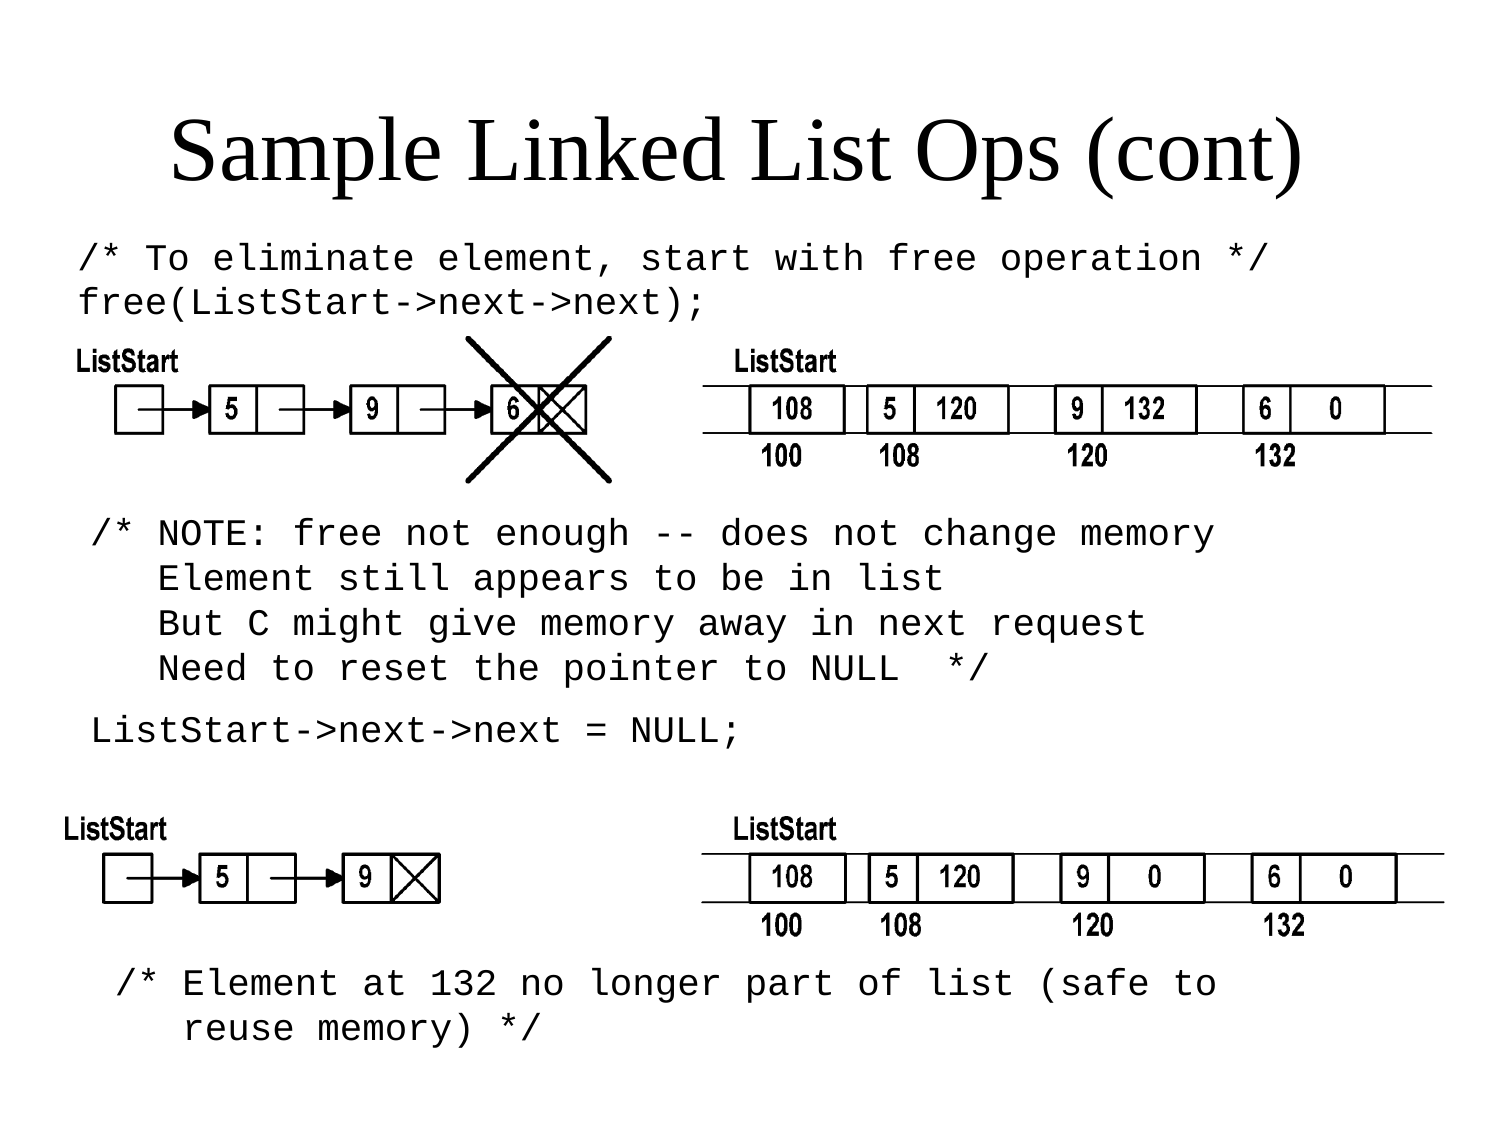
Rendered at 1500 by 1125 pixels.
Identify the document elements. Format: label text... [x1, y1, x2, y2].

title Sample Linked List Ops (cont) [99, 50, 1375, 238]
text_box /* To eliminate element, start with free operation */ free(ListStart->next->next); [62, 224, 1292, 323]
picture [49, 324, 1438, 495]
text_box /* NOTE: free not enough -- does not change memory Element still appears to be in list But C might give memory away in next request Need to reset the pointer to NULL */ ListStart->next->next = NULL; [75, 504, 1236, 768]
picture [37, 799, 1451, 958]
text_box /* Element at 132 no longer part of list (safe to reuse memory) */ [99, 966, 1239, 1056]
